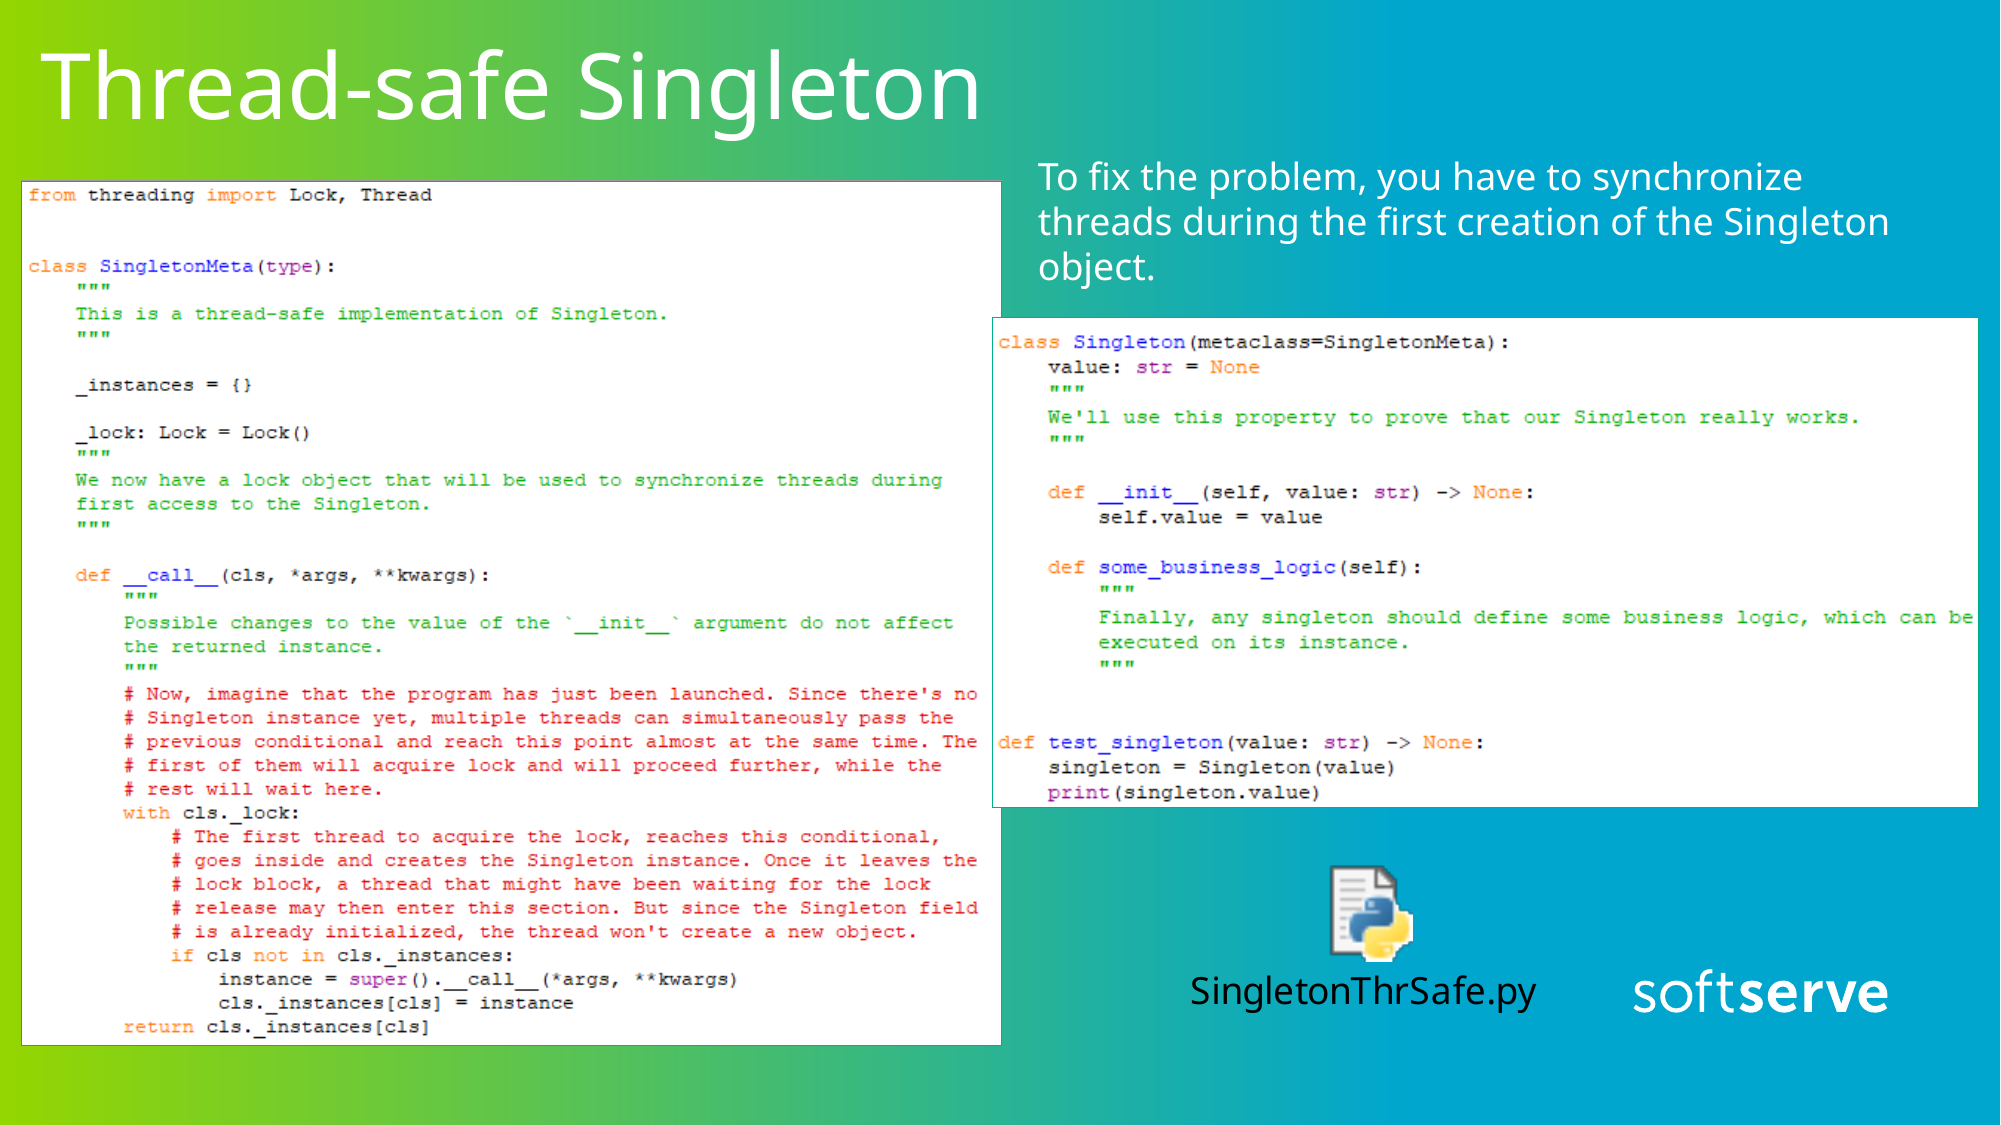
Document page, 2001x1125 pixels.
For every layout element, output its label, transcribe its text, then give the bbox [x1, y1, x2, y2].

picture [21, 180, 1978, 1046]
title Thread-safe Singleton [40, 33, 1816, 146]
list To fix the problem, you have to synchronize threads during the first creation of the Singleton object. [1037, 145, 1907, 317]
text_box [1158, 861, 1565, 1027]
